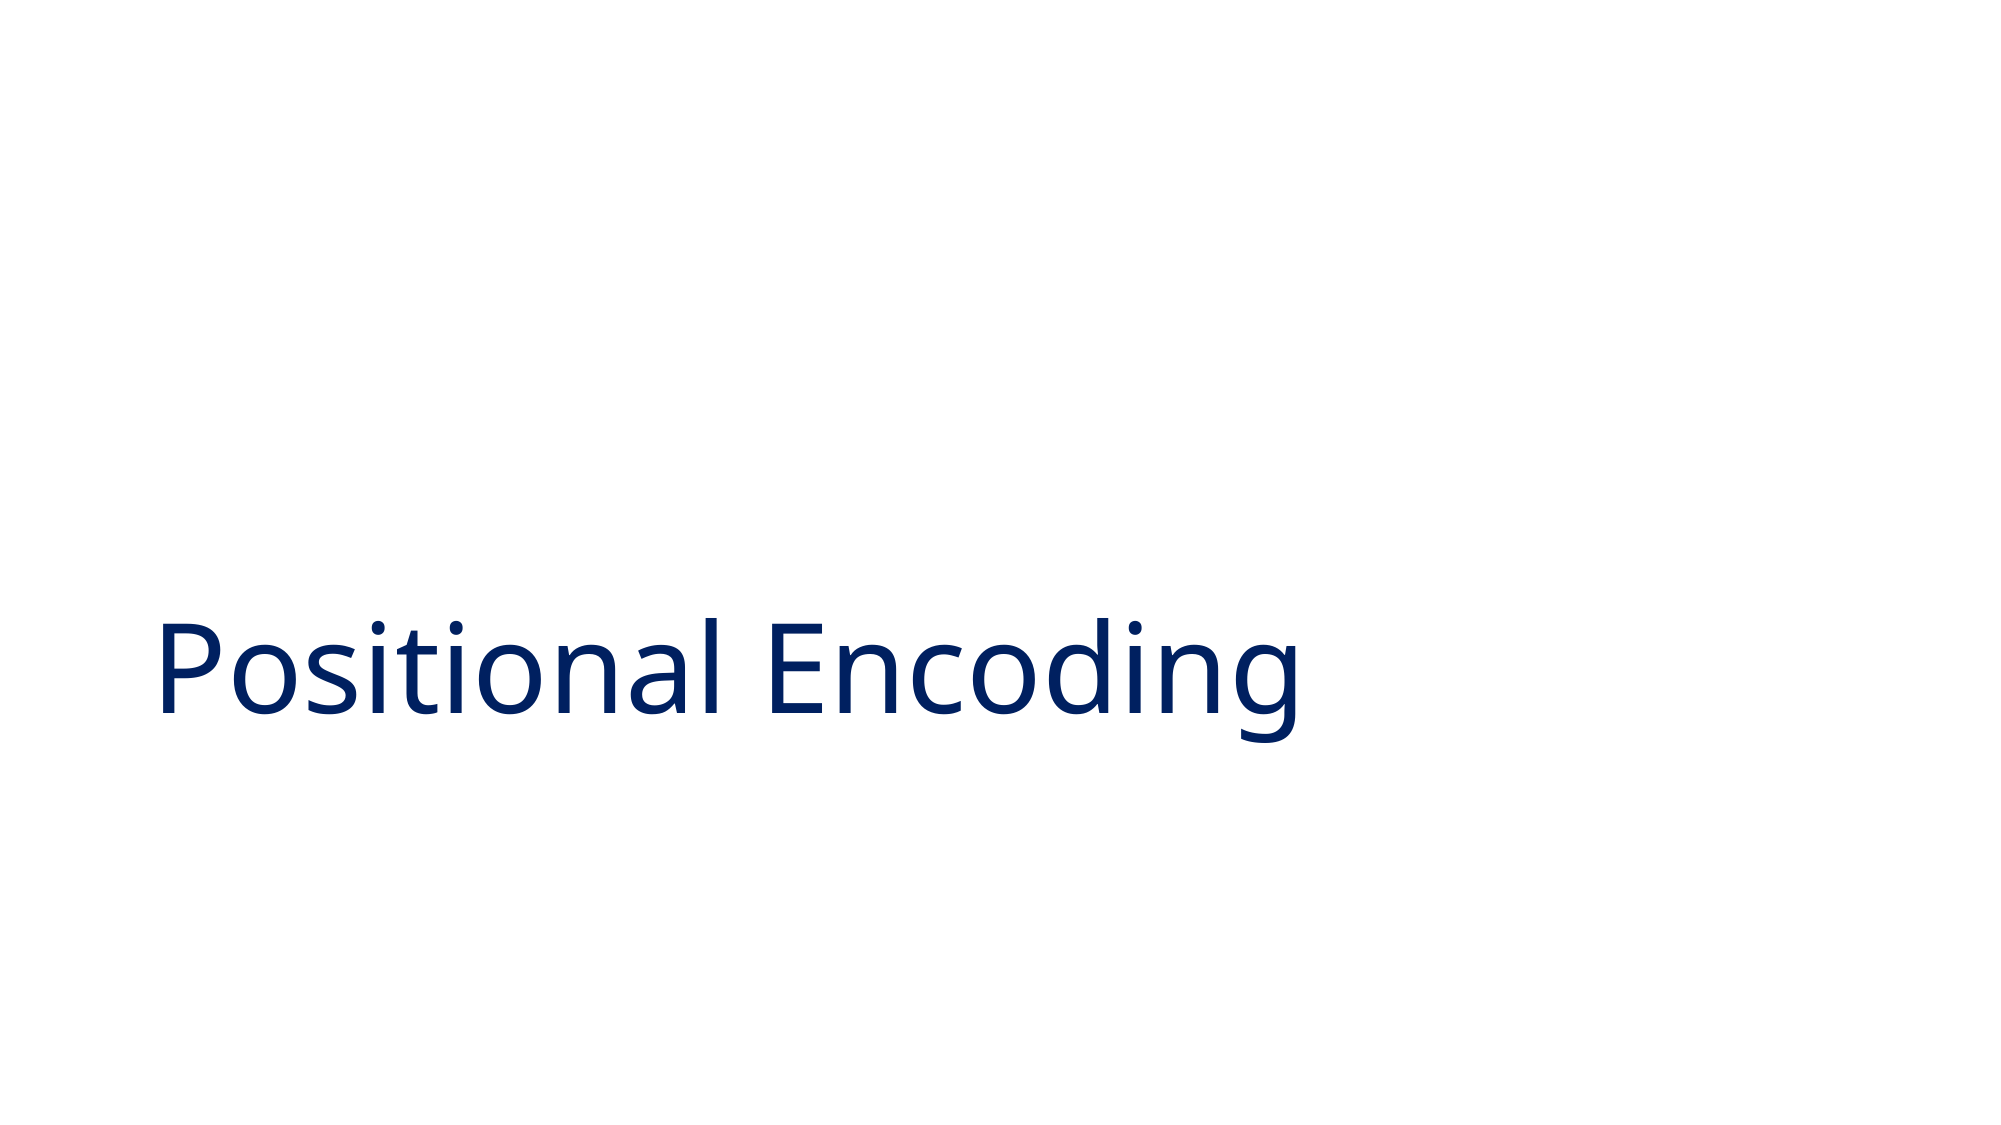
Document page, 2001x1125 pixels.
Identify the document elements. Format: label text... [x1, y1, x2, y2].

title Positional Encoding [136, 280, 1862, 749]
